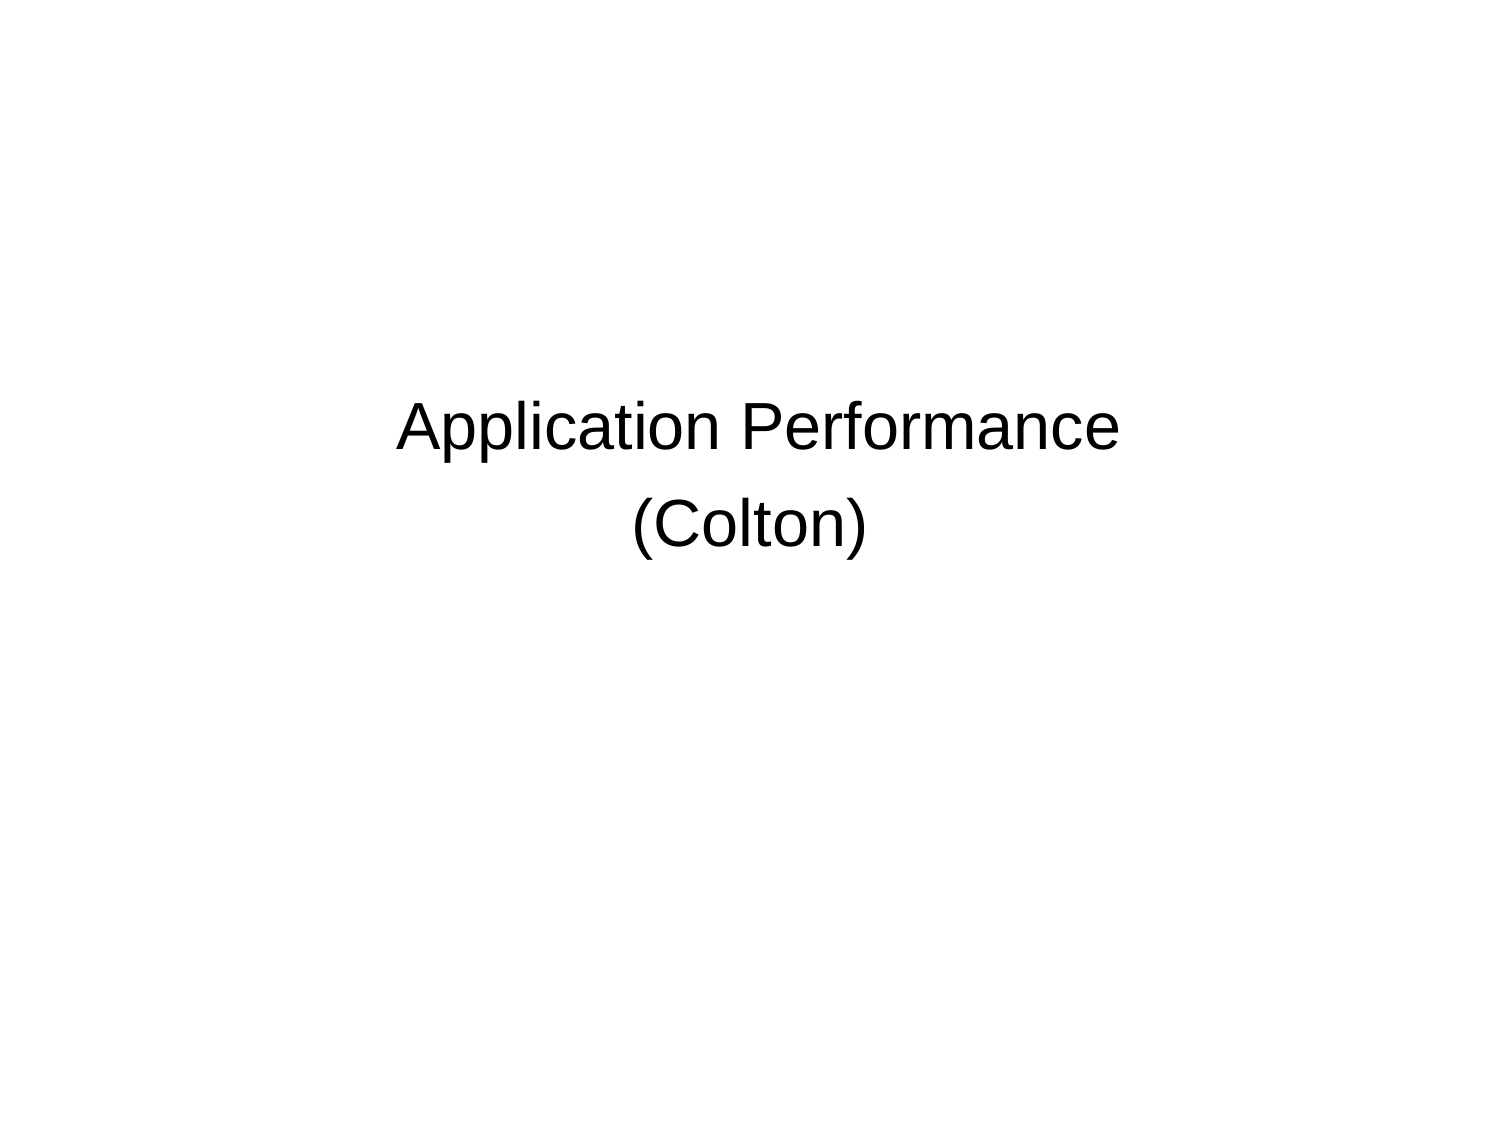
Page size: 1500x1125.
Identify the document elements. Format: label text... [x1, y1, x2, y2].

text_box Application Performance (Colton) [224, 375, 1275, 1029]
